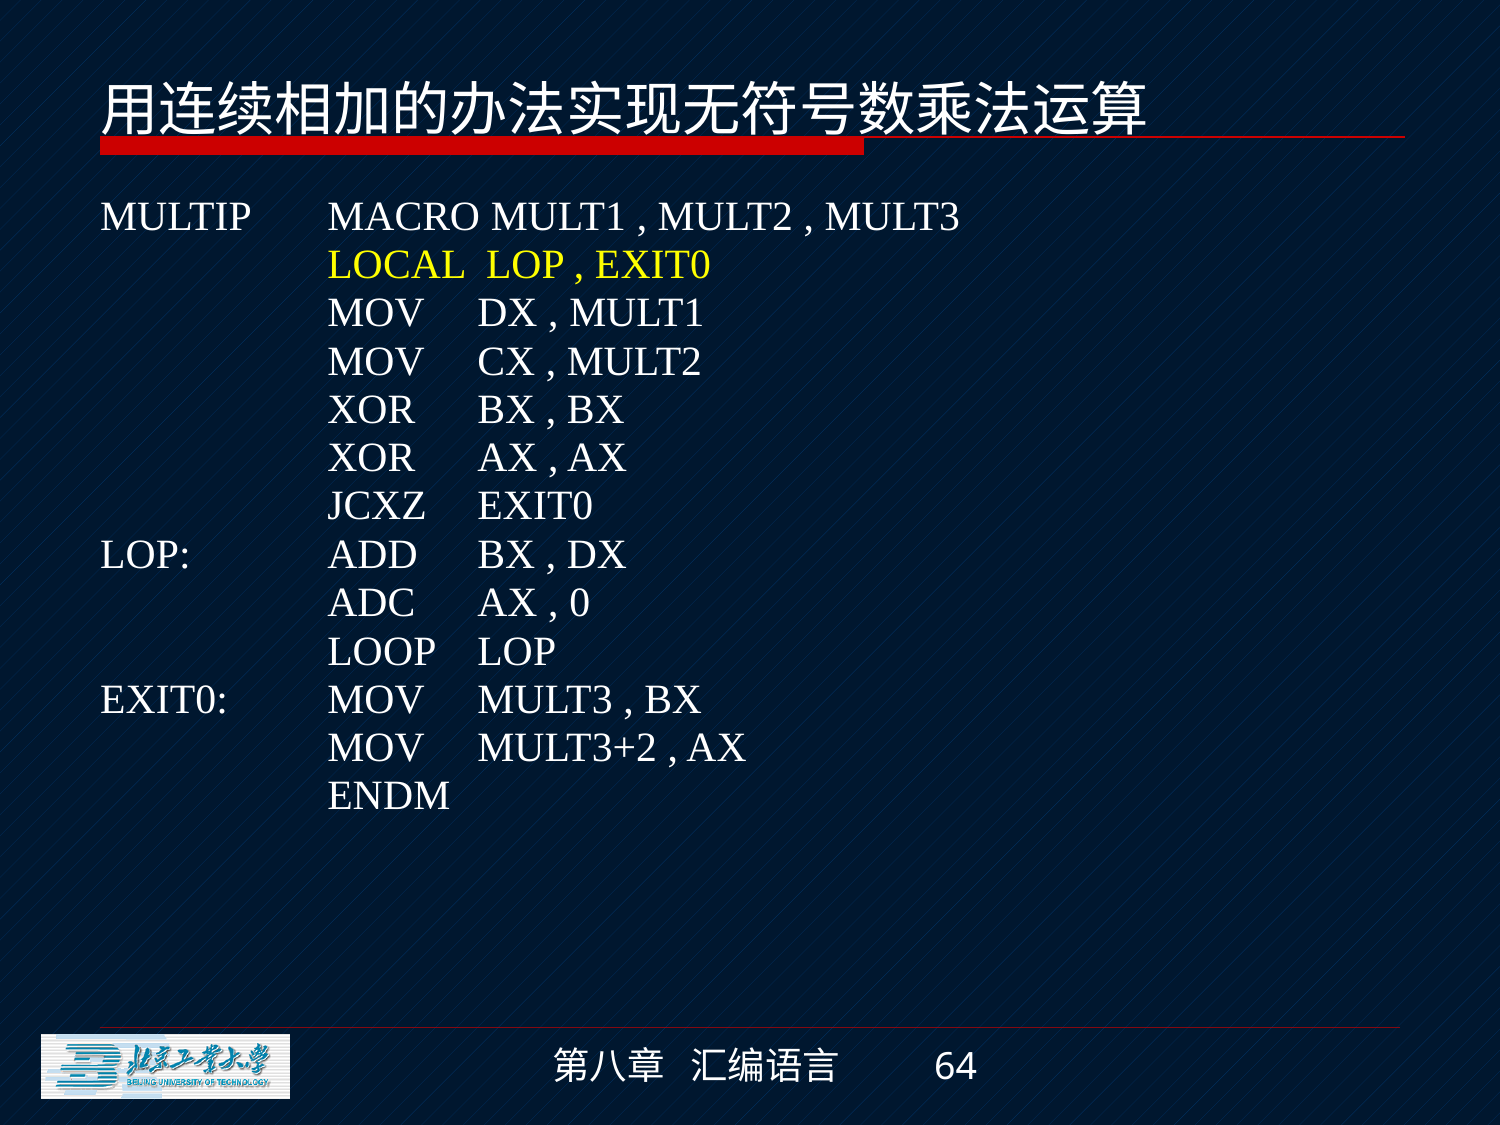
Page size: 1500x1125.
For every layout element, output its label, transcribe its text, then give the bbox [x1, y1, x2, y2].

list 用连续相加的办法实现无符号数乘法运算 MULTIP MACRO MULT1 , MULT2 , MULT3 LOCAL LOP , EXIT0 MOV DX , MULT1 MOV CX , MULT2 XOR BX , BX XOR AX , AX JCXZ EXIT0 LOP: ADD BX , DX ADC AX , 0 LOOP LOP EXIT0: MOV MULT3 , BX MOV MULT3+2 , AX ENDM [85, 78, 1436, 846]
picture [41, 1034, 290, 1099]
